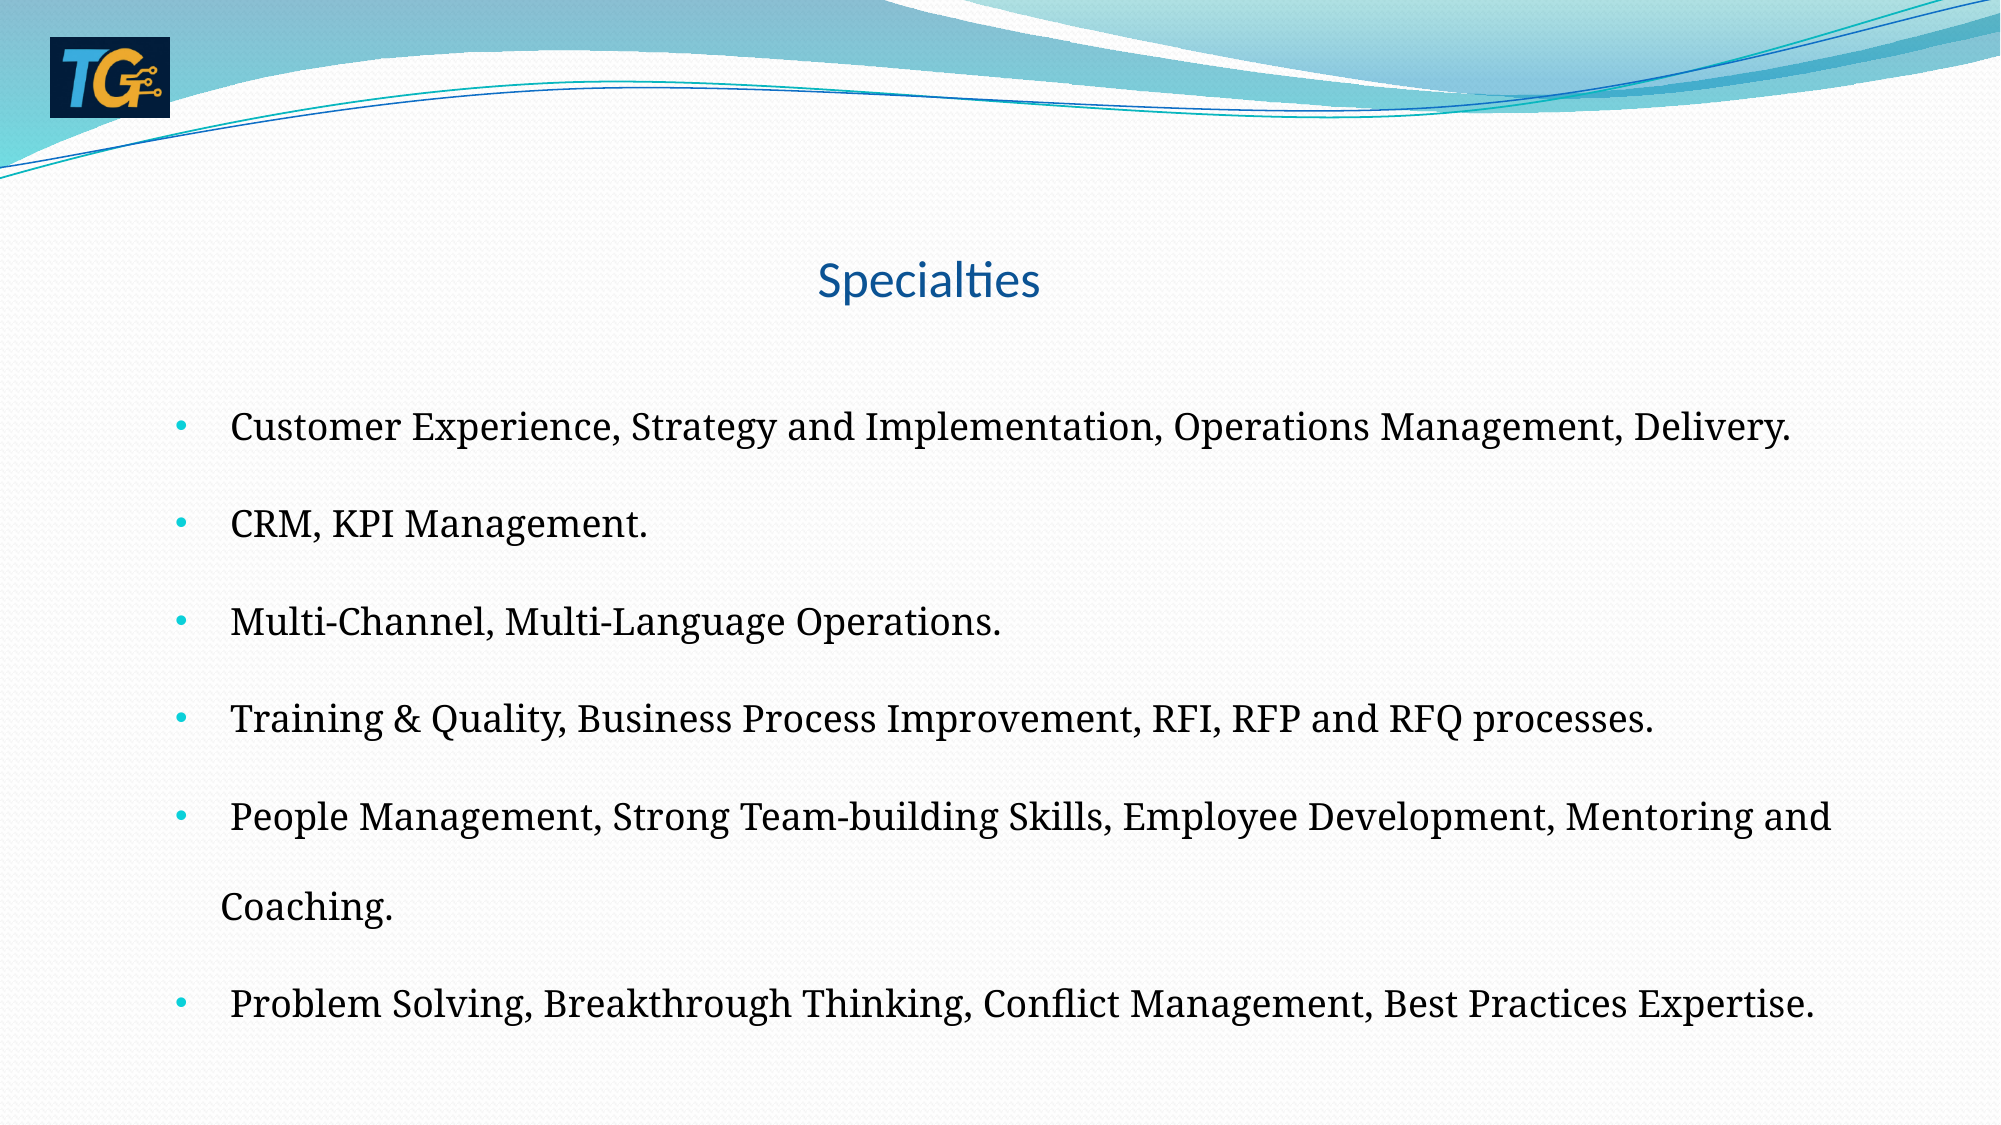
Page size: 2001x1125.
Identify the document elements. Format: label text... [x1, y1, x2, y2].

picture [49, 37, 170, 118]
title Specialties [533, 237, 1325, 309]
list Customer Experience, Strategy and Implementation, Operations Management, Delivery. CRM, KPI Management. Multi-Channel, Multi-Language Operations. Training & Quality, Business Process Improvement, RFI, RFP and RFQ processes. People Management, Strong Team-building Skills, Employee Development, Mentoring and Coaching. Problem Solving, Breakthrough Thinking, Conflict Management, Best Practices Expertise. [160, 350, 1900, 1038]
